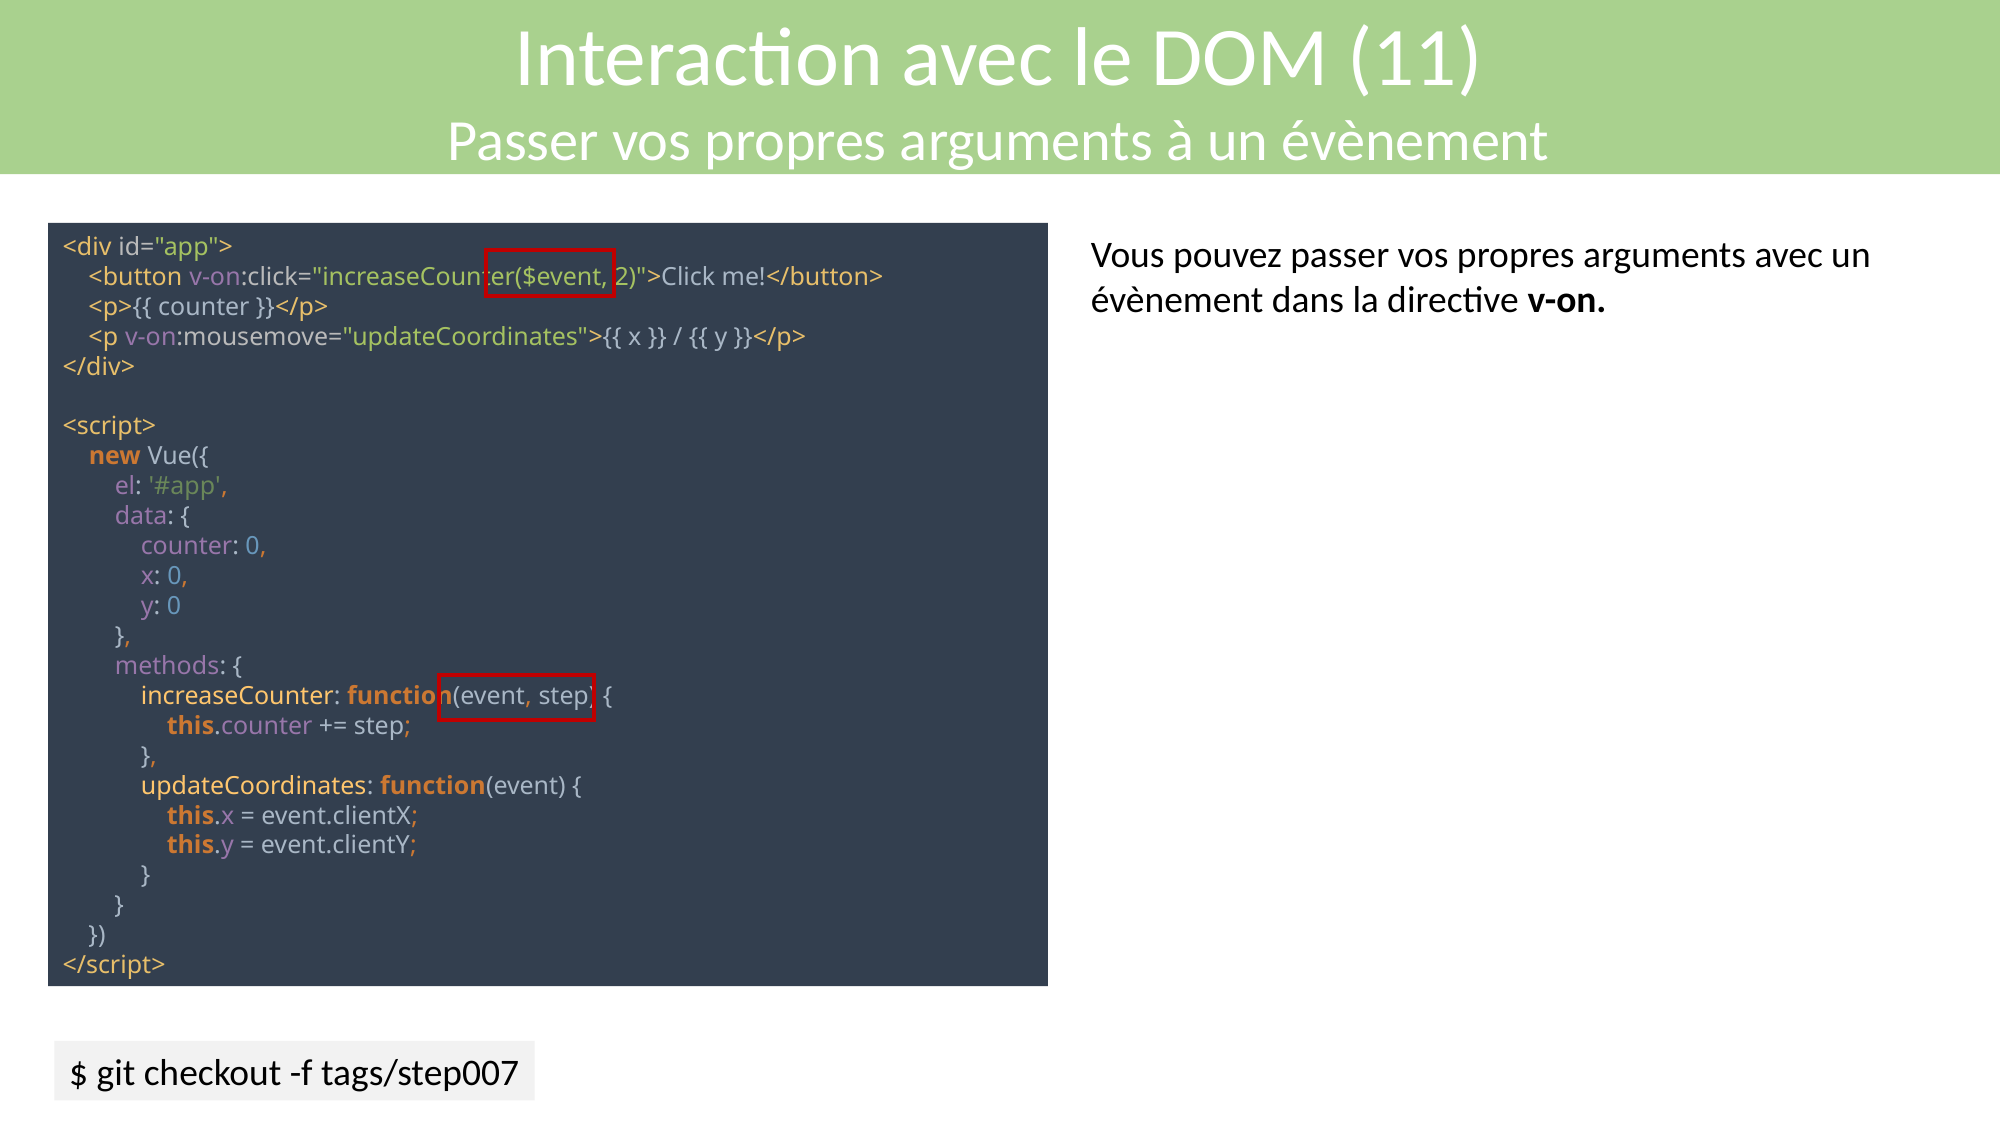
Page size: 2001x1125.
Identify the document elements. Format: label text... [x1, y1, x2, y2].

text_box Interaction avec le DOM (11) Passer vos propres arguments à un évènement [0, 0, 2000, 175]
text_box <div id="app"> <button v-on:click="increaseCounter($event, 2)">Click me!</button> <p>{{ counter }}</p> <p v-on:mousemove="updateCoordinates">{{ x }} / {{ y }}</p> </div> <script> new Vue({ el: '#app', data: { counter: 0, x: 0, y: 0 }, methods: { increaseCounter: function(event, step) { this.counter += step; }, updateCoordinates: function(event) { this.x = event.clientX; this.y = event.clientY; } } }) </script> [48, 222, 1048, 987]
text_box [438, 674, 595, 721]
text_box [485, 249, 615, 297]
text_box Vous pouvez passer vos propres arguments avec un évènement dans la directive v-on. [1075, 222, 1969, 328]
text_box $ git checkout -f tags/step007 [54, 1040, 535, 1101]
